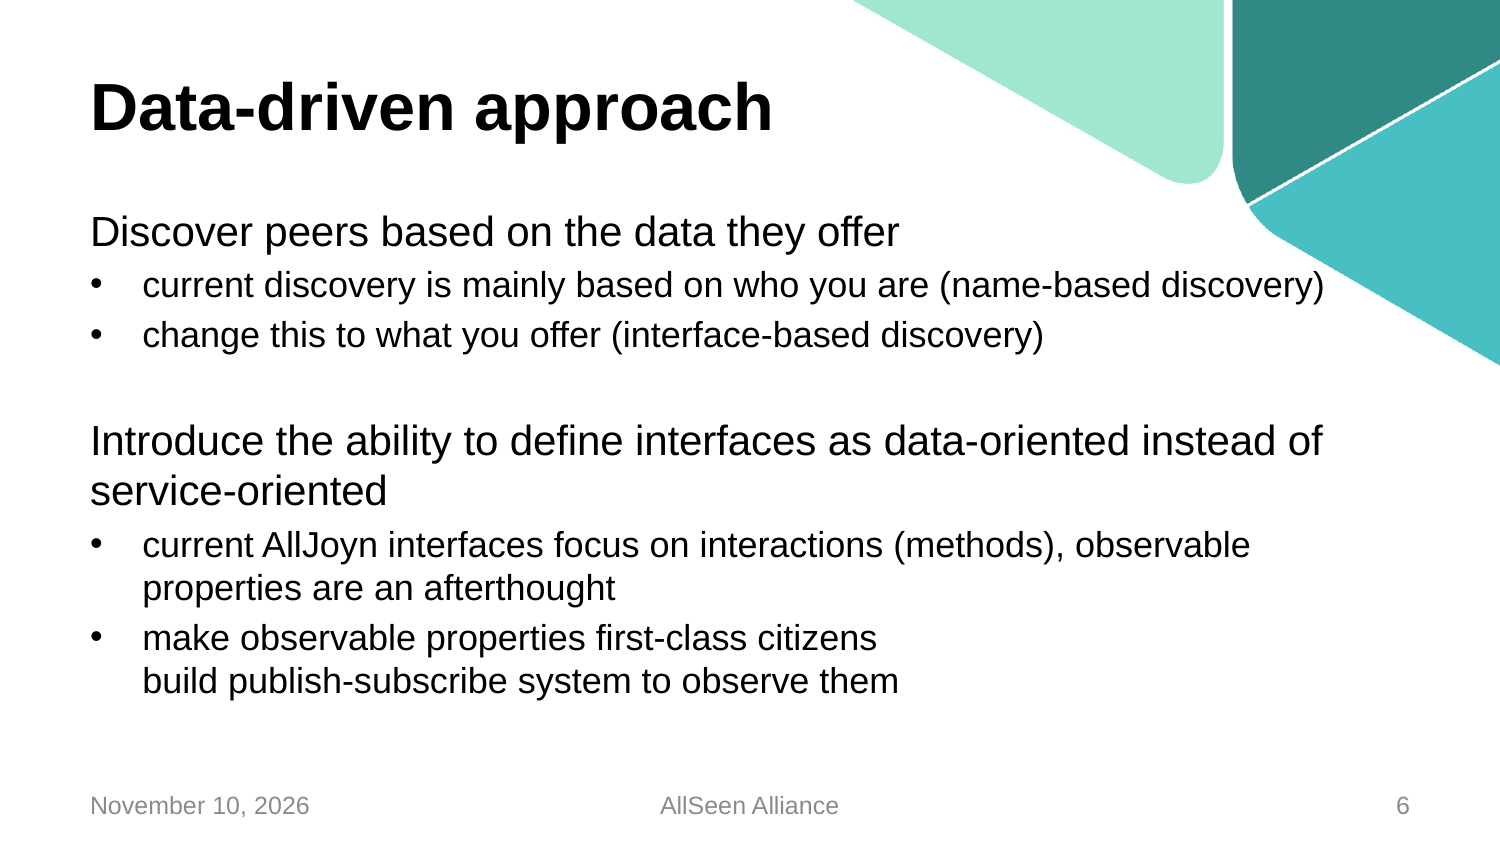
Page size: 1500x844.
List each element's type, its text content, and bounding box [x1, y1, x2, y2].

footer AllSeen Alliance [512, 782, 988, 827]
title Data-driven approach [75, 33, 1425, 175]
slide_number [75, 782, 425, 827]
list Discover peers based on the data they offer current discovery is mainly based on who you are (name-based discovery) change this to what you offer (interface-based discovery) Introduce the ability to define interfaces as data-oriented instead of service-oriented current AllJoyn interfaces focus on interactions (methods), observable properties are an afterthought make observable properties first-class citizens build publish-subscribe system to observe them [75, 196, 1425, 754]
picture [0, 0, 1500, 840]
slide_number 6 [1074, 782, 1425, 827]
